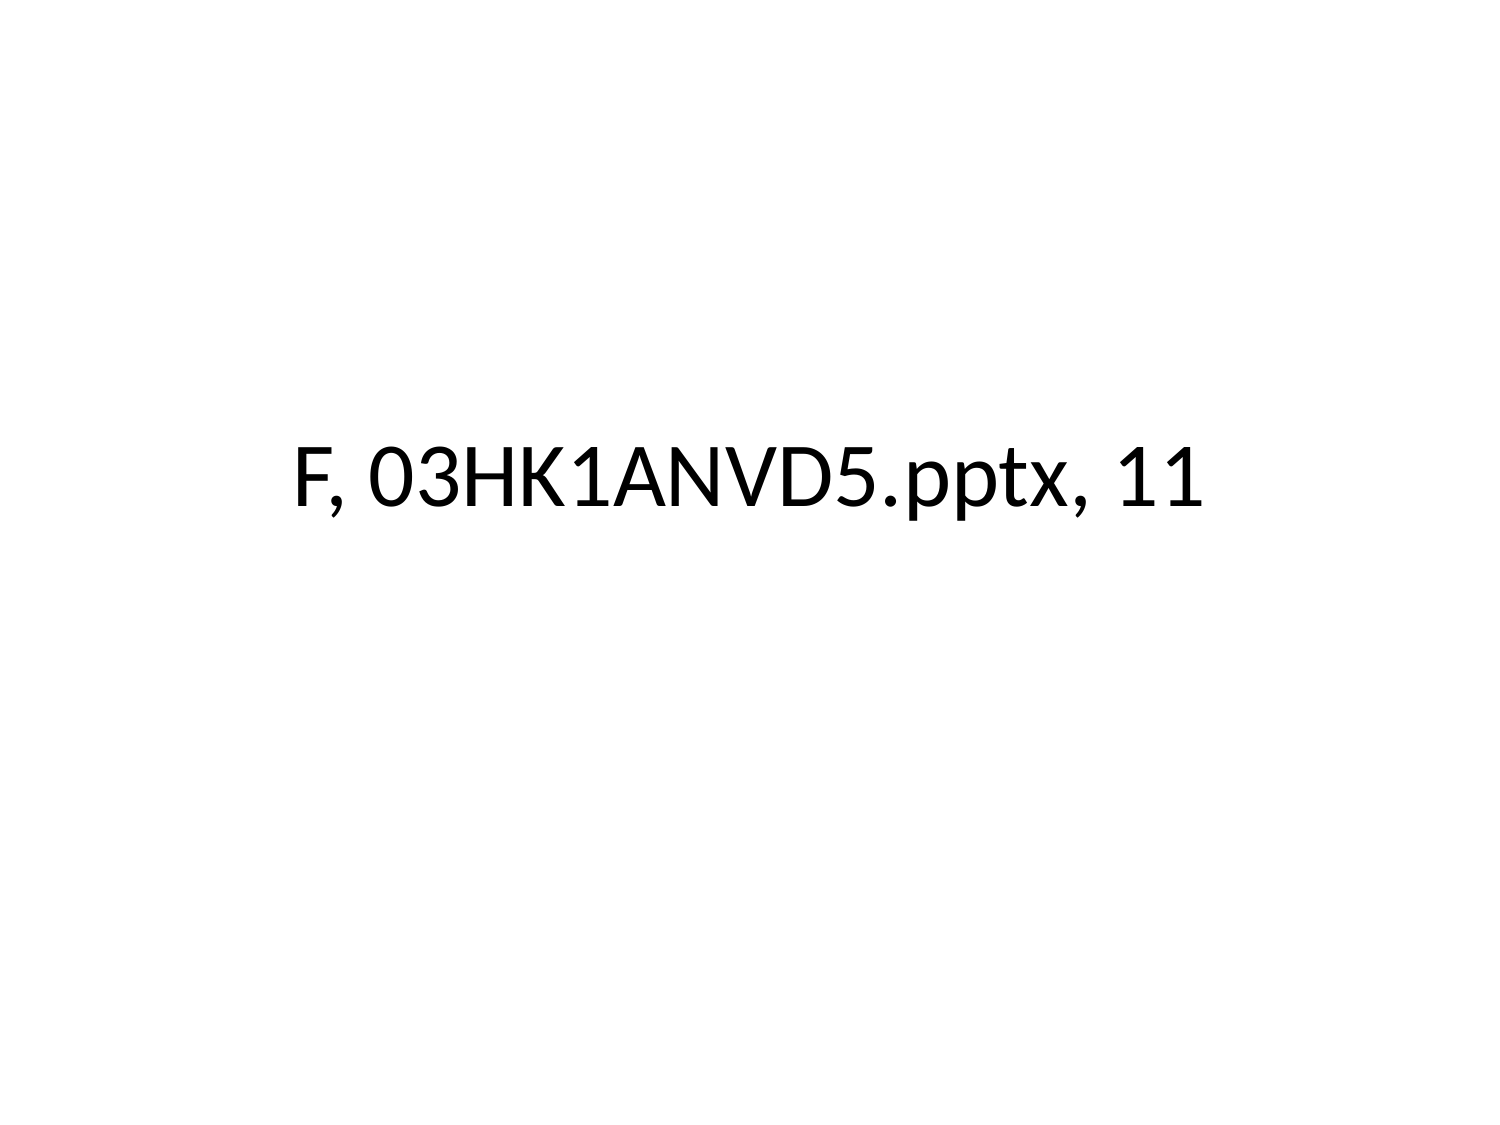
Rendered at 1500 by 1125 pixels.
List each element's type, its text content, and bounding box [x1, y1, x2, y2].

title F, 03HK1ANVD5.pptx, 11 [112, 349, 1388, 591]
